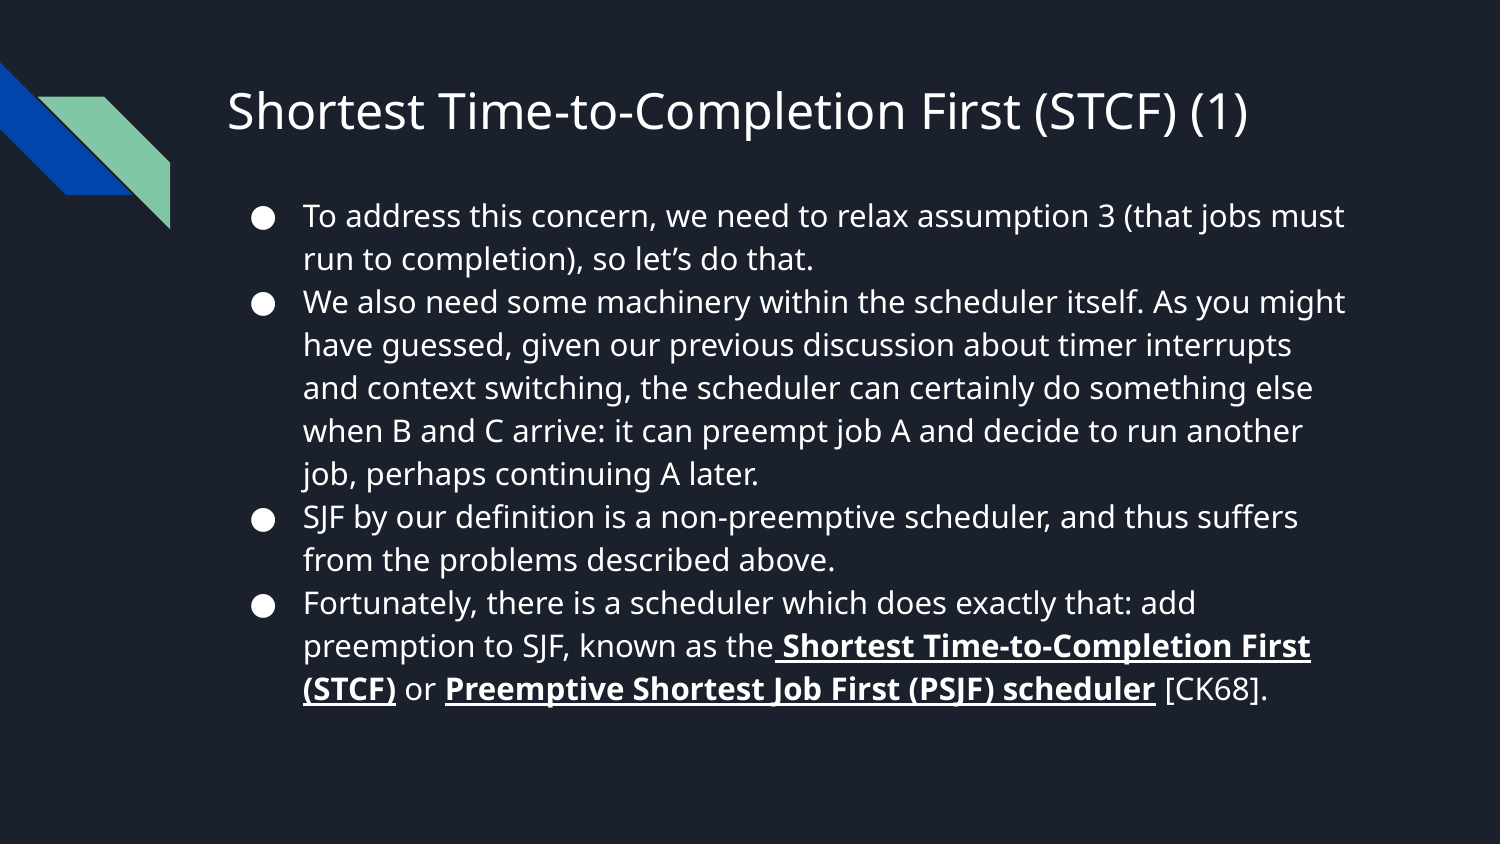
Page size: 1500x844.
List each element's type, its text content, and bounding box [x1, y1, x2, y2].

list To address this concern, we need to relax assumption 3 (that jobs must run to completion), so let’s do that. We also need some machinery within the scheduler itself. As you might have guessed, given our previous discussion about timer interrupts and context switching, the scheduler can certainly do something else when B and C arrive: it can preempt job A and decide to run another job, perhaps continuing A later. SJF by our definition is a non-preemptive scheduler, and thus suffers from the problems described above. Fortunately, there is a scheduler which does exactly that: add preemption to SJF, known as the Shortest Time-to-Completion First (STCF) or Preemptive Shortest Job First (PSJF) scheduler [CK68]. [212, 175, 1368, 735]
title Shortest Time-to-Completion First (STCF) (1) [212, 64, 1368, 175]
